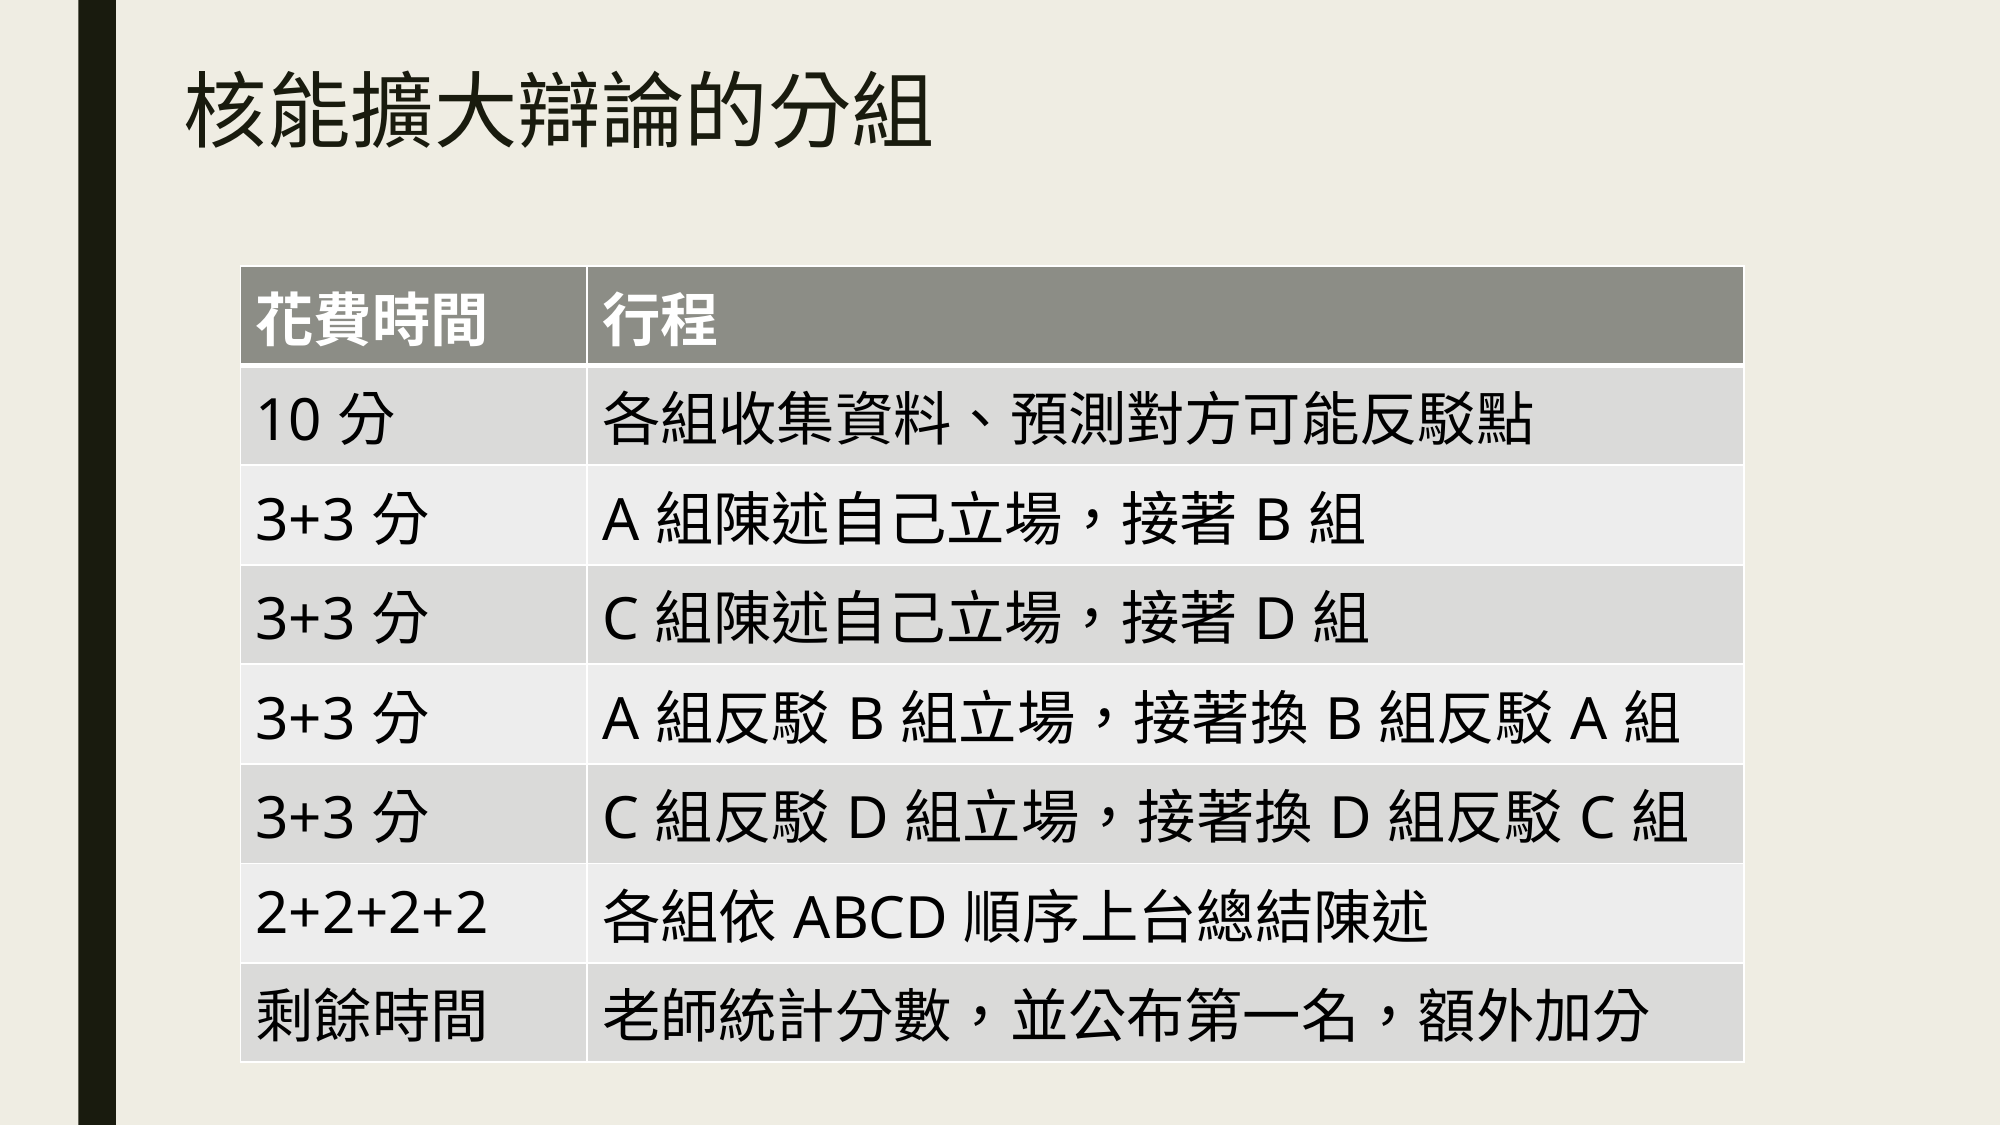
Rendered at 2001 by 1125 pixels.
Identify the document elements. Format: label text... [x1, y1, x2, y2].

table_cell 3+3分 [241, 566, 586, 663]
table_cell 3+3分 [241, 665, 586, 763]
table_cell A組陳述自己立場，接著B組 [588, 466, 1743, 564]
table_header 花費時間 [241, 293, 586, 363]
table_cell 3+3分 [241, 466, 586, 564]
table_cell 各組收集資料、預測對方可能反駁點 [588, 368, 1743, 464]
table_cell 3+3分 [241, 765, 586, 863]
text_box 核能擴大辯論的分組 [169, 48, 1744, 293]
table_cell 10分 [241, 368, 586, 464]
table_header 行程 [588, 293, 1743, 363]
table_cell 剩餘時間 [241, 964, 586, 1061]
table_cell 老師統計分數，並公布第一名，額外加分 [588, 964, 1743, 1061]
table_cell C組反駁D組立場，接著換D組反駁C組 [588, 765, 1743, 863]
table_cell C組陳述自己立場，接著D組 [588, 566, 1743, 663]
table_cell A組反駁B組立場，接著換B組反駁A組 [588, 665, 1743, 763]
table_cell 各組依ABCD順序上台總結陳述 [588, 864, 1743, 962]
table_cell 2+2+2+2 [241, 864, 586, 962]
